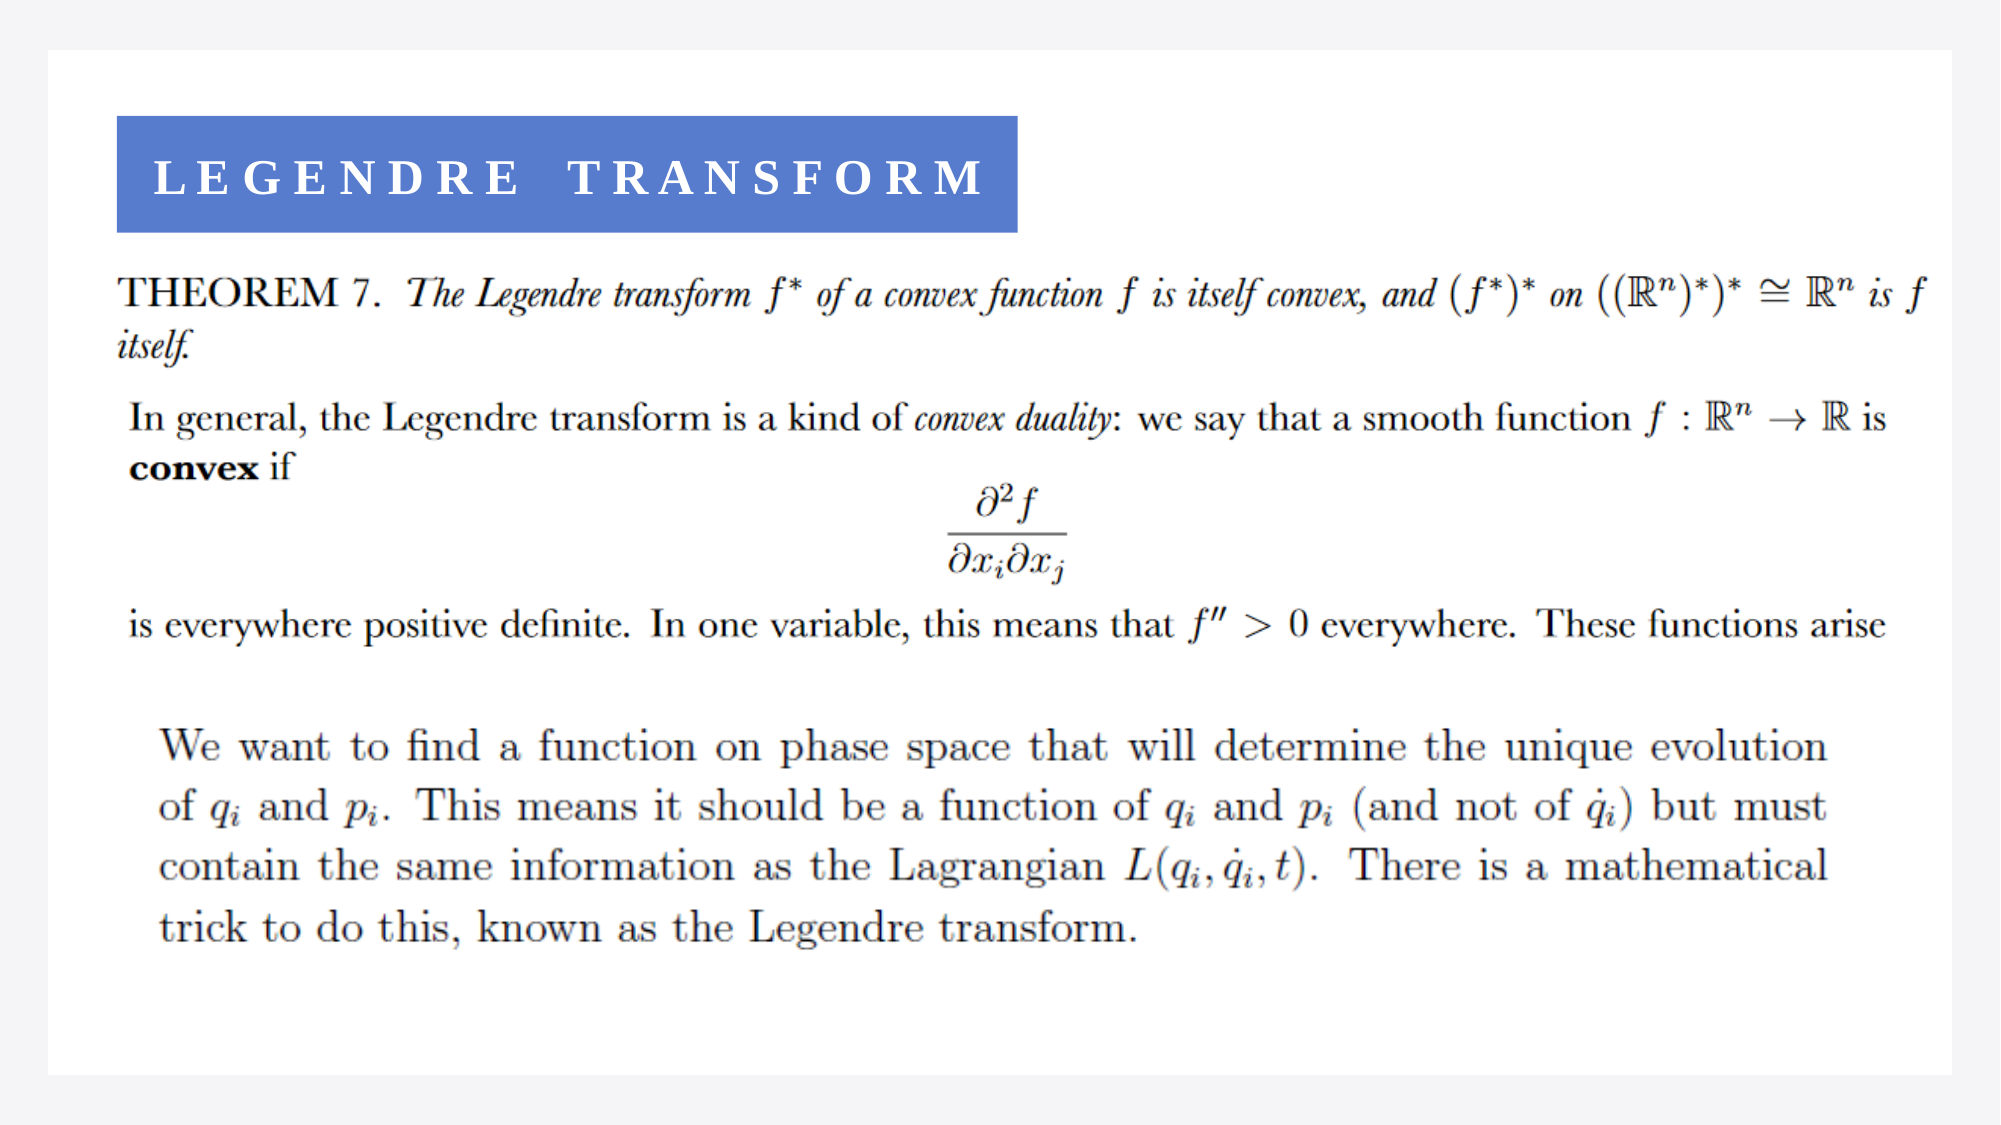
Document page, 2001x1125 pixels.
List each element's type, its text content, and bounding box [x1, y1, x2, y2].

picture [140, 715, 1860, 962]
text_box L E G E N D R E T R A N S F O R M [116, 115, 1018, 233]
picture [95, 253, 1946, 659]
